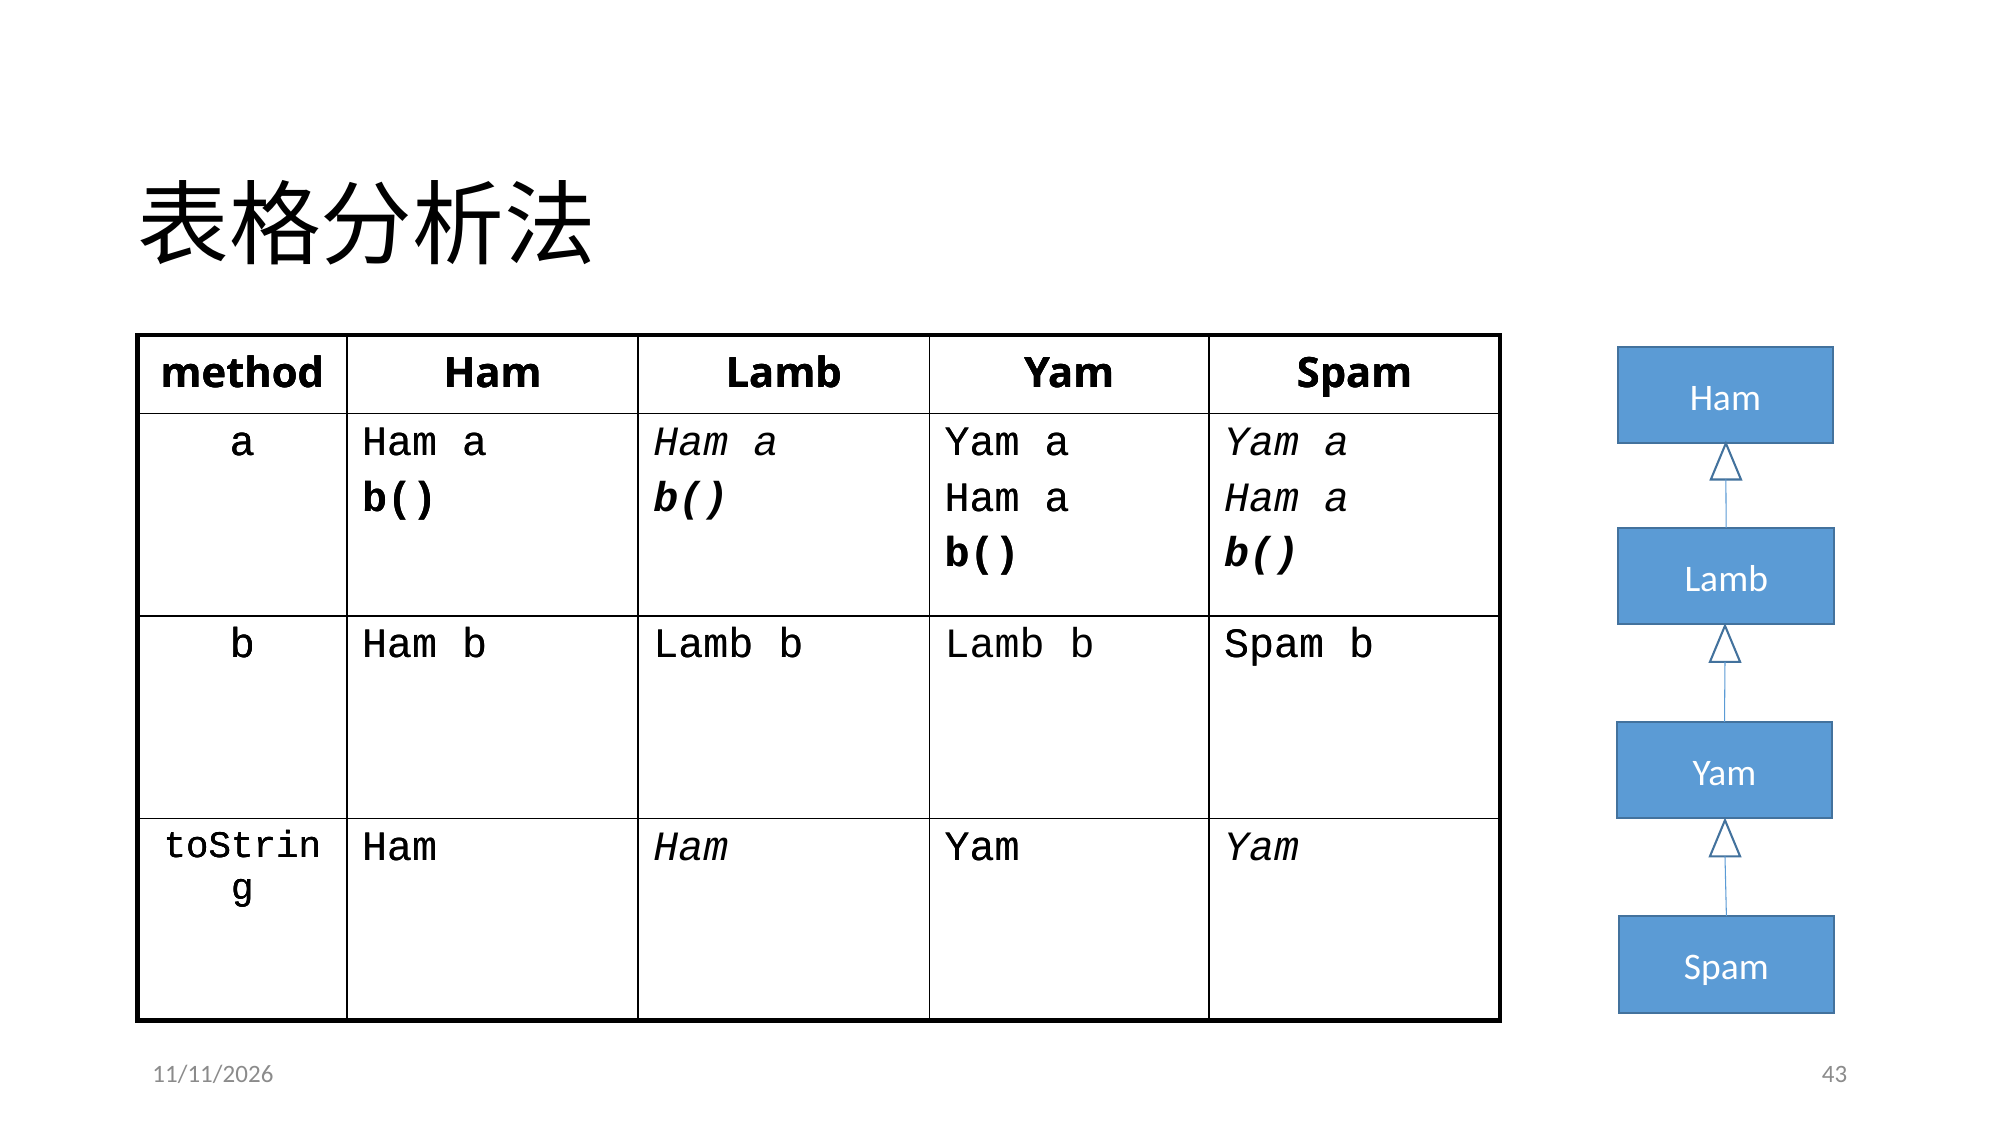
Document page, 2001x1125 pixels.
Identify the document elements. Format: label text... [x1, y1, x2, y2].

text_box Lamb [1617, 527, 1835, 625]
table_header Lamb [639, 337, 929, 413]
table_header Spam [1210, 337, 1498, 413]
text_box Ham [1617, 346, 1834, 444]
table_cell Lamb b [930, 617, 1208, 818]
table_header Ham [348, 337, 637, 413]
table_cell Yam [1210, 819, 1498, 1018]
table_cell Ham a b() [639, 414, 929, 615]
text_box [1709, 440, 1743, 481]
table_cell toString [140, 819, 346, 1018]
table_cell Ham [639, 819, 929, 1018]
text_box Spam [1618, 915, 1835, 1014]
table_cell Spam b [1210, 617, 1498, 818]
slide_number 43 [1412, 1042, 1863, 1103]
table_cell Lamb b [639, 617, 929, 818]
table_cell a [140, 414, 346, 615]
table_cell b [140, 617, 346, 818]
table_cell Ham [348, 819, 637, 1018]
title 表格分析法 [137, 59, 1863, 278]
table_header Yam [930, 337, 1208, 413]
table_cell Yam [930, 819, 1208, 1018]
table_cell Ham b [348, 617, 637, 818]
table_cell Ham a b() [348, 414, 637, 615]
text_box [1708, 623, 1742, 663]
table_header method [140, 337, 346, 413]
table_cell Yam a Ham a b() [1210, 414, 1498, 615]
text_box [1708, 817, 1742, 858]
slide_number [137, 1042, 588, 1103]
text_box Yam [1616, 721, 1833, 819]
table_cell Yam a Ham a b() [930, 414, 1208, 615]
